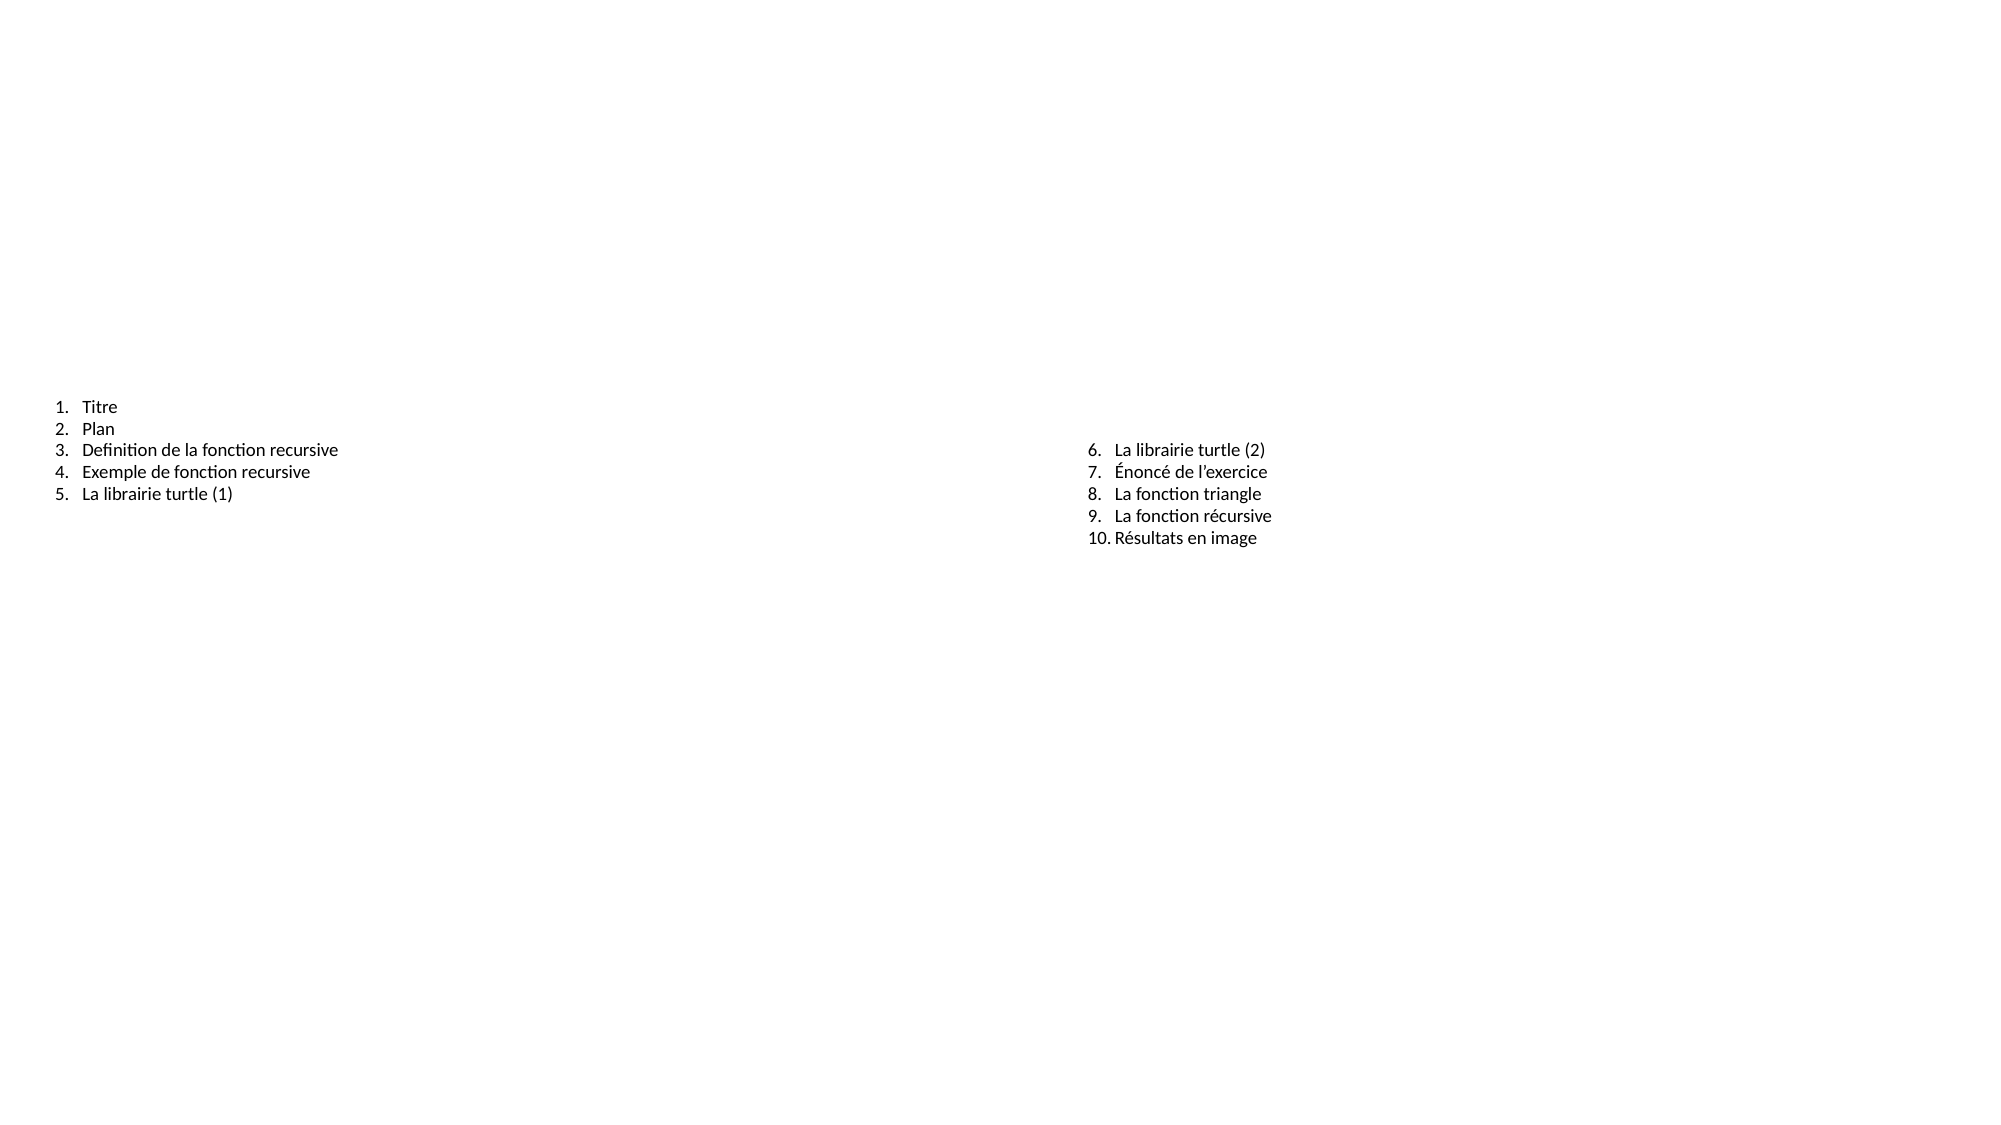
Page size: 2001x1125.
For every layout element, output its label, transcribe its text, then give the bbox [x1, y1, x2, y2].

list Titre Plan Definition de la fonction recursive Exemple de fonction recursive La librairie turtle (1) La librairie turtle (2) Énoncé de l’exercice La fonction triangle La fonction récursive Résultats en image [40, 389, 2000, 608]
